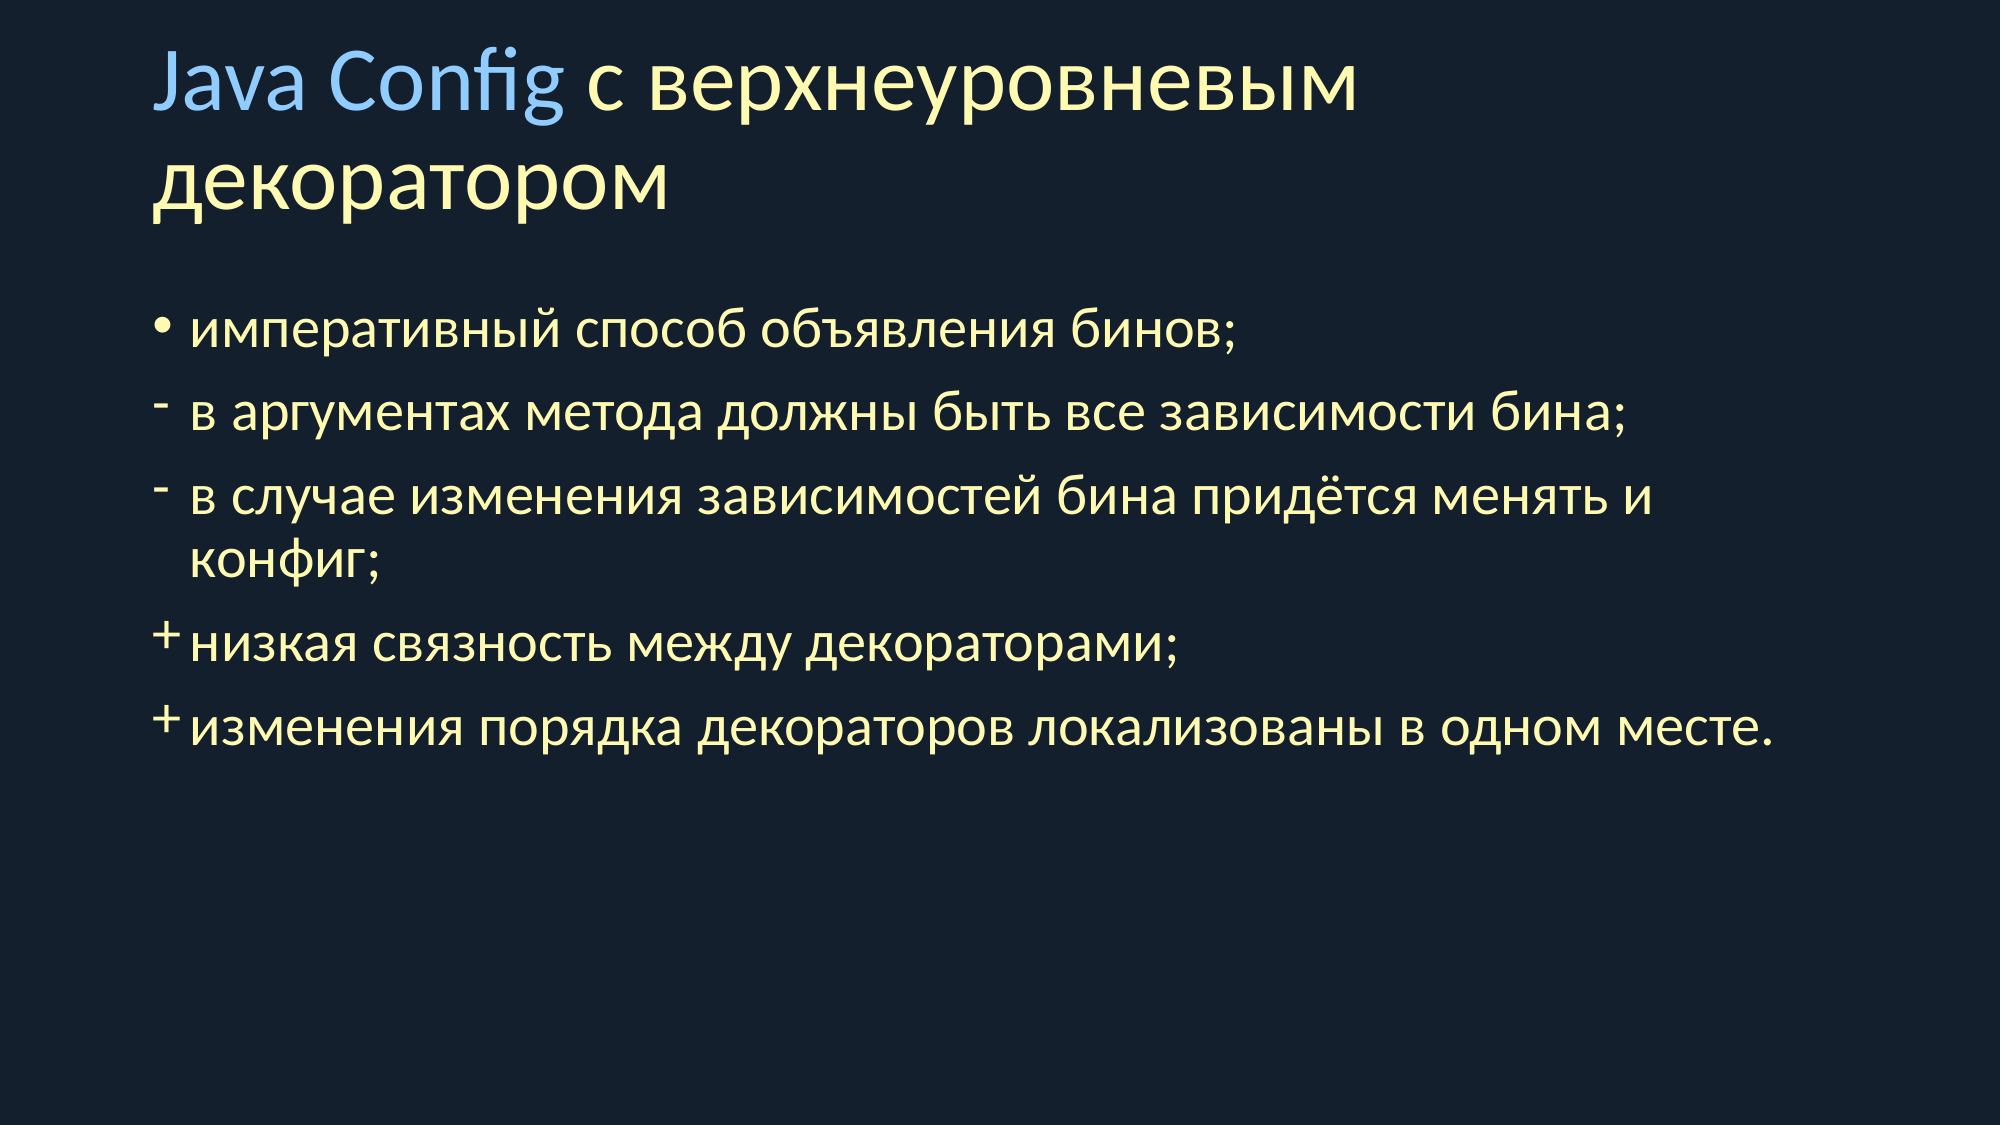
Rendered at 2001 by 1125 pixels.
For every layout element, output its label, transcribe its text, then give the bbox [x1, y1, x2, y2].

title Java Config с верхнеуровневым декоратором [137, 59, 1916, 201]
list императивный способ объявления бинов; в аргументах метода должны быть все зависимости бина; в случае изменения зависимостей бина придётся менять и конфиг; низкая связность между декораторами; изменения порядка декораторов локализованы в одном месте. [137, 289, 1863, 1058]
